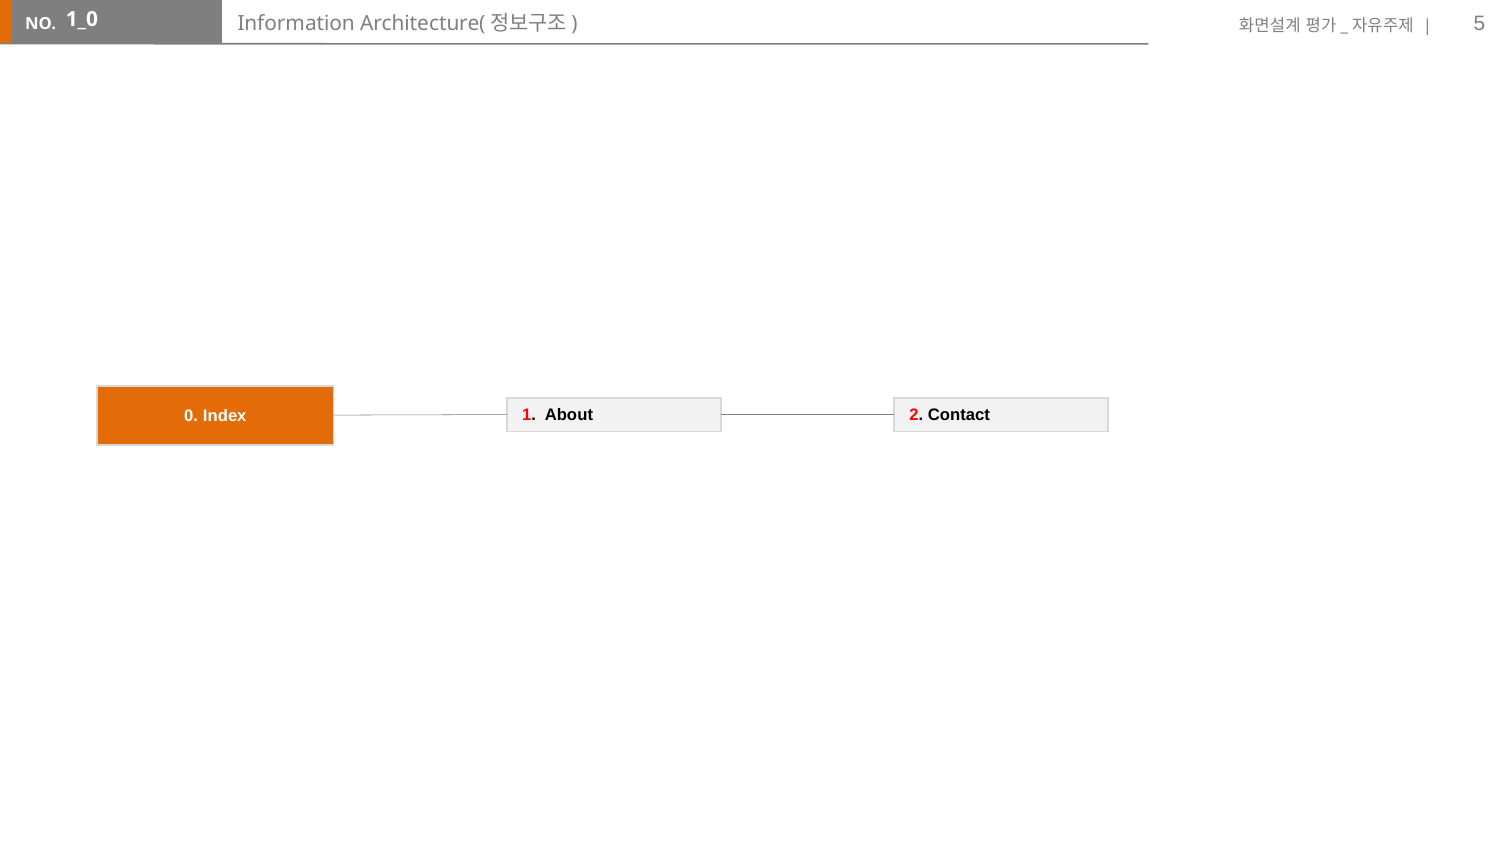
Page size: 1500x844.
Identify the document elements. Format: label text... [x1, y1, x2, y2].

table_header 0. Index [98, 387, 333, 444]
slide_number 5 [1409, 0, 1500, 46]
table_header 1. About [508, 399, 720, 431]
list 1_0 [13, 0, 179, 38]
title Information Architecture(정보구조) [222, 0, 1144, 43]
table_header 2. Contact [895, 399, 1107, 431]
